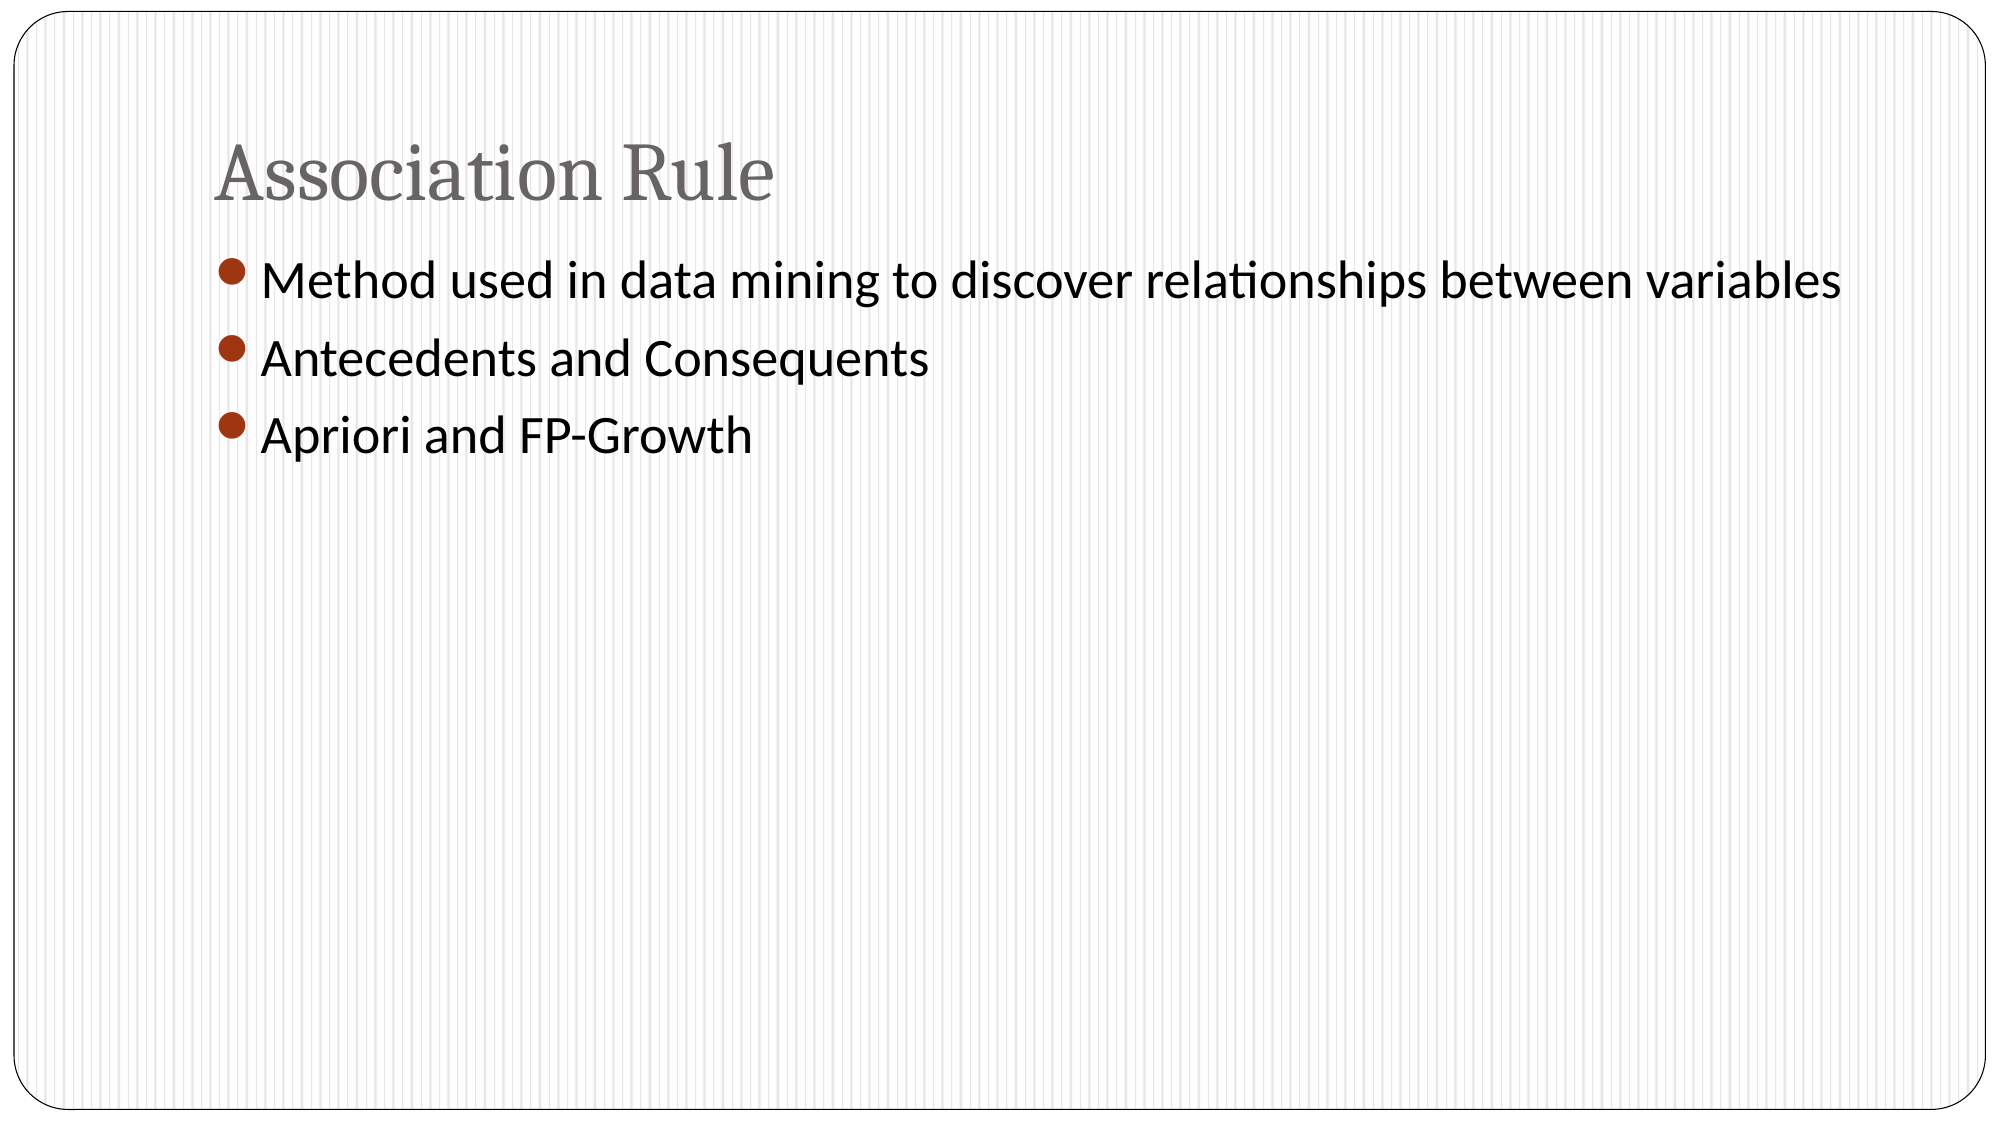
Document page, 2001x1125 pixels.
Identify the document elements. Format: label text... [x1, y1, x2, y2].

list Method used in data mining to discover relationships between variables Antecedents and Consequents Apriori and FP-Growth [200, 237, 1900, 988]
title Association Rule [200, 45, 1900, 233]
